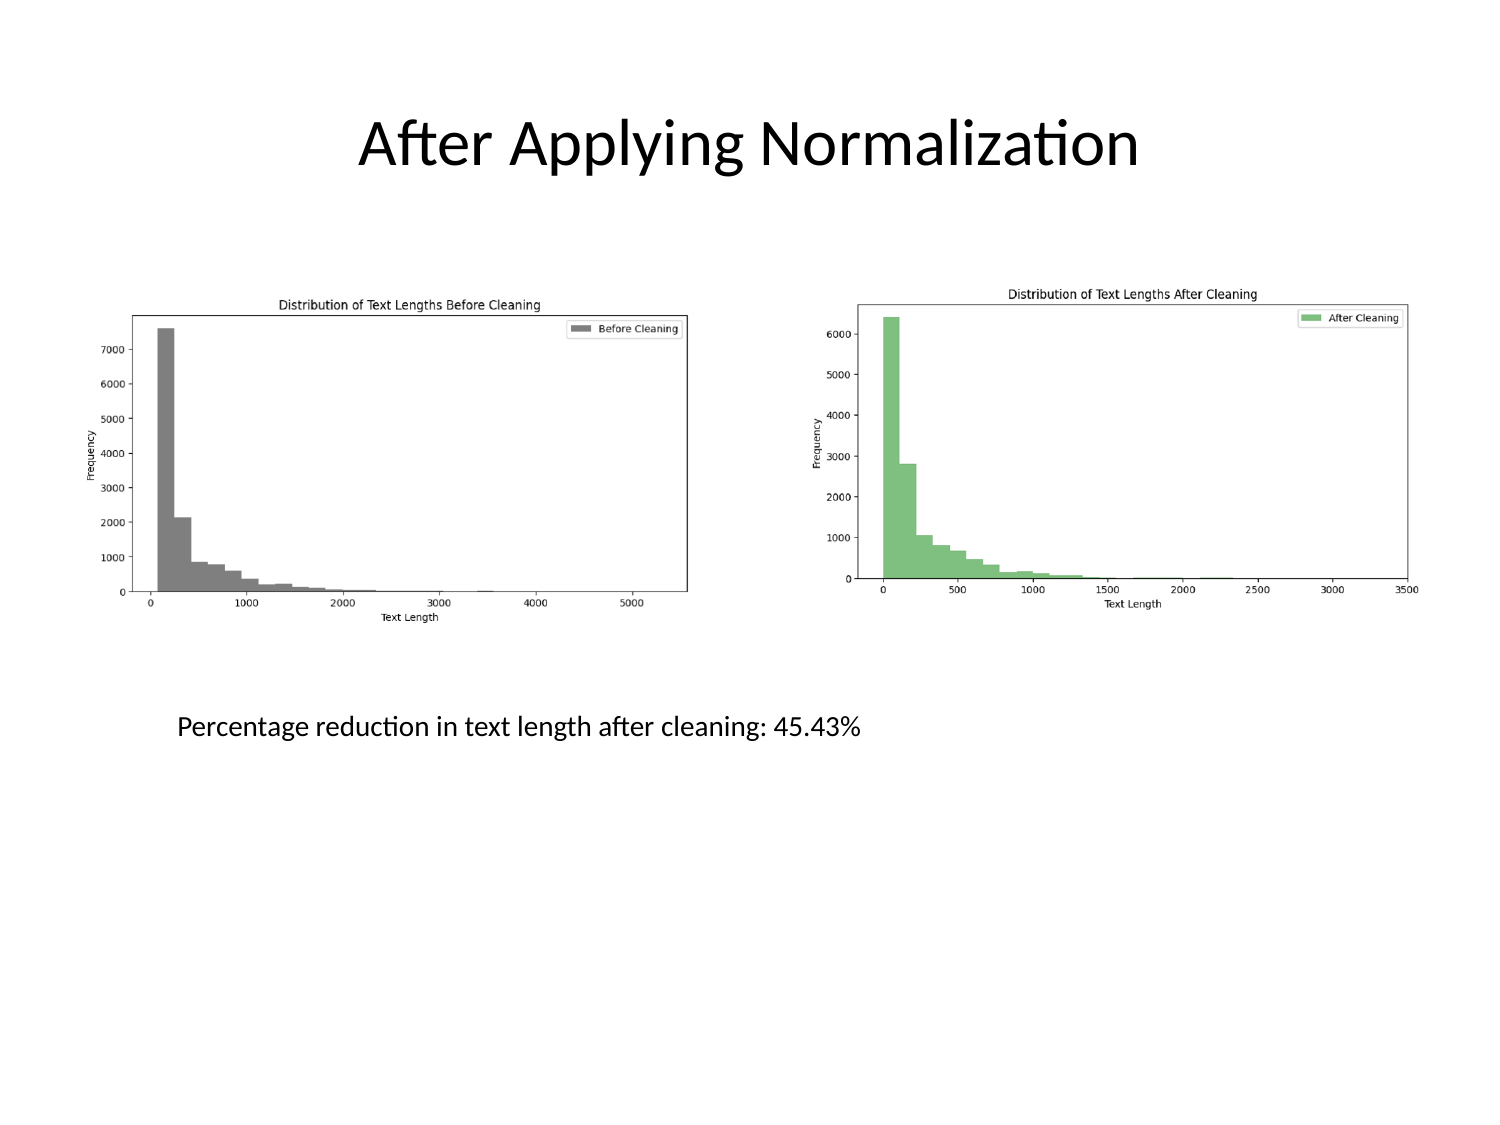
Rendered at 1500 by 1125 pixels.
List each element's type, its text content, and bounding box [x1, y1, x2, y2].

picture [787, 287, 1441, 622]
text_box Percentage reduction in text length after cleaning: 45.43% [162, 699, 1238, 750]
title After Applying Normalization [75, 45, 1425, 233]
picture [74, 287, 723, 632]
